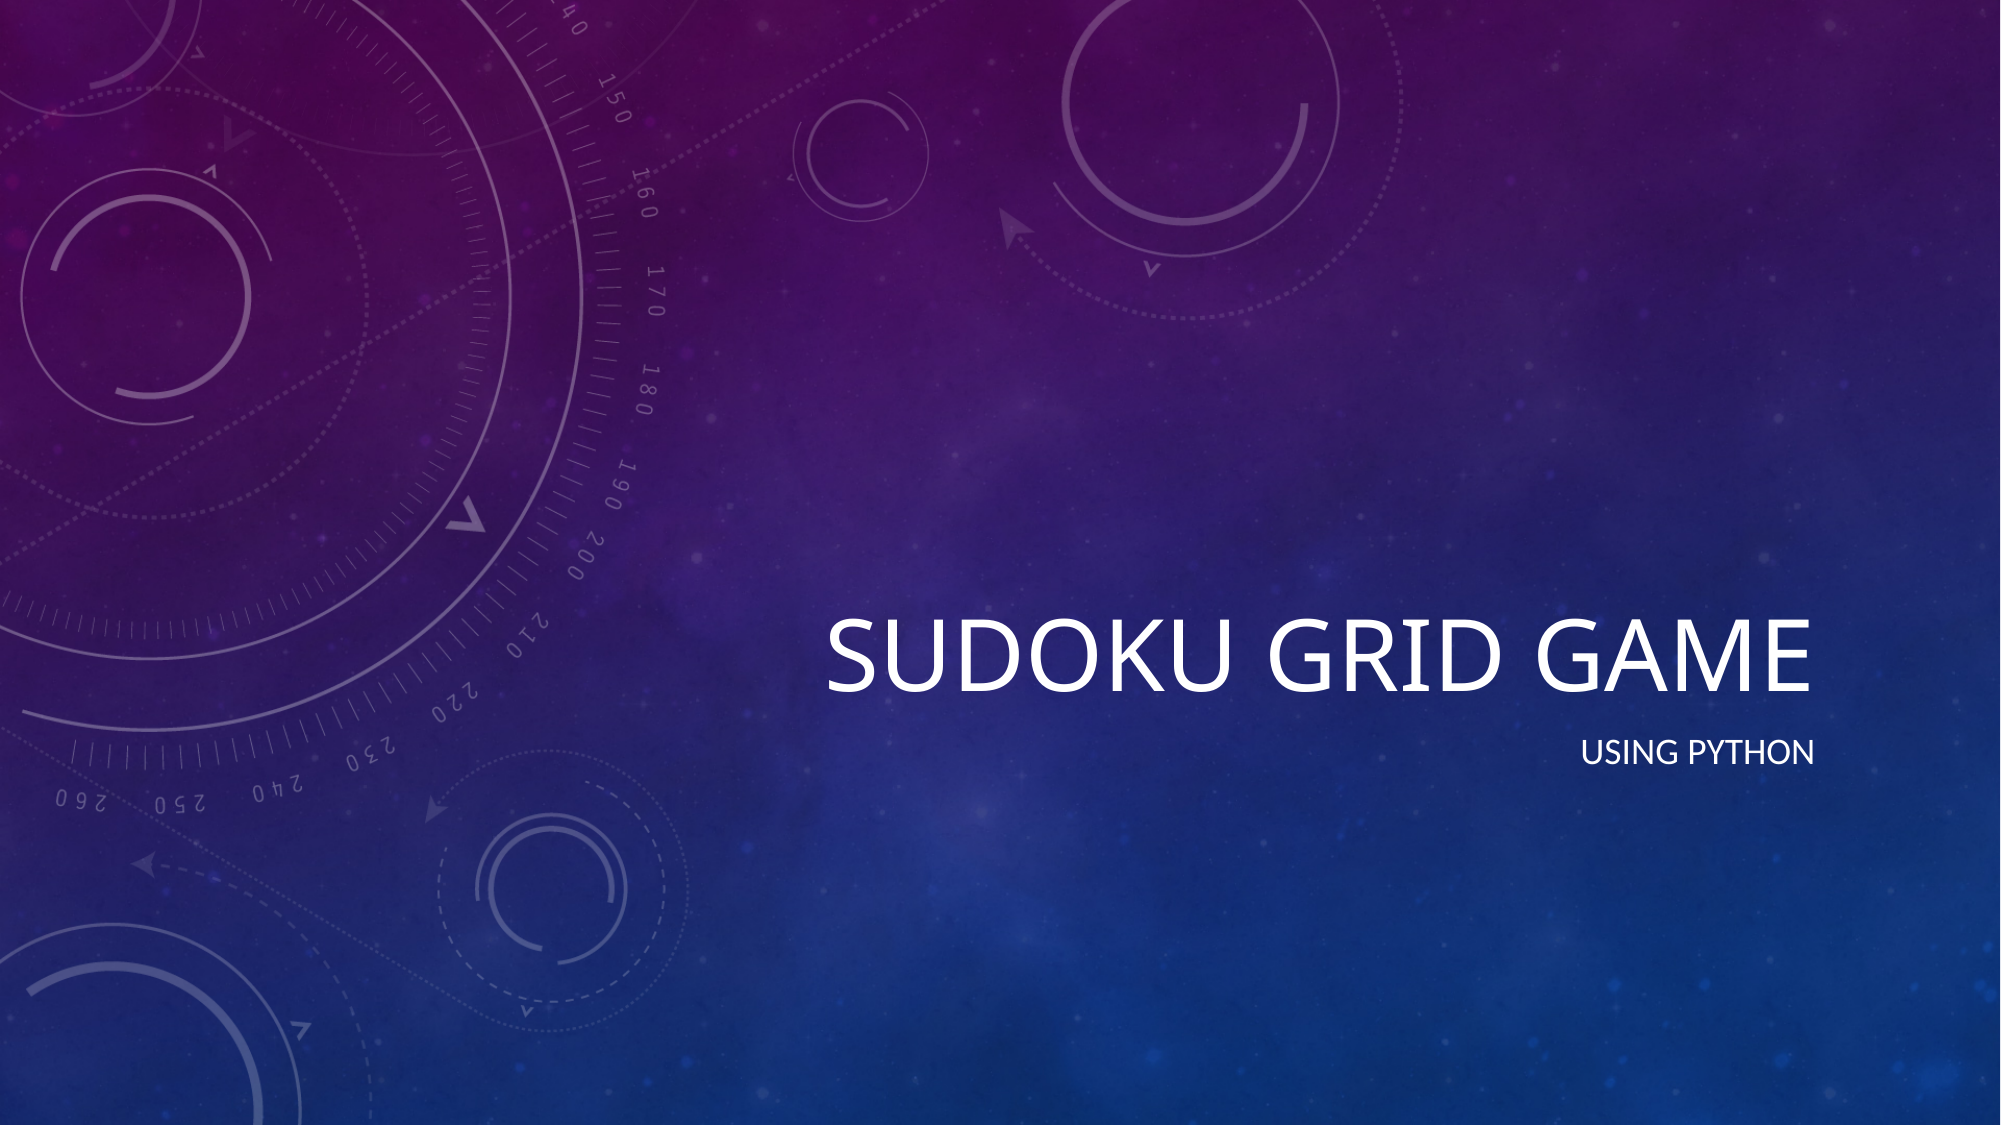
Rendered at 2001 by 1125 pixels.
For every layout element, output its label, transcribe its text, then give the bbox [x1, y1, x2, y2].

subtitle USING PYTHON [650, 719, 1831, 950]
picture [0, 0, 2001, 1125]
title SUDOKU GRID GAME [650, 322, 1831, 719]
